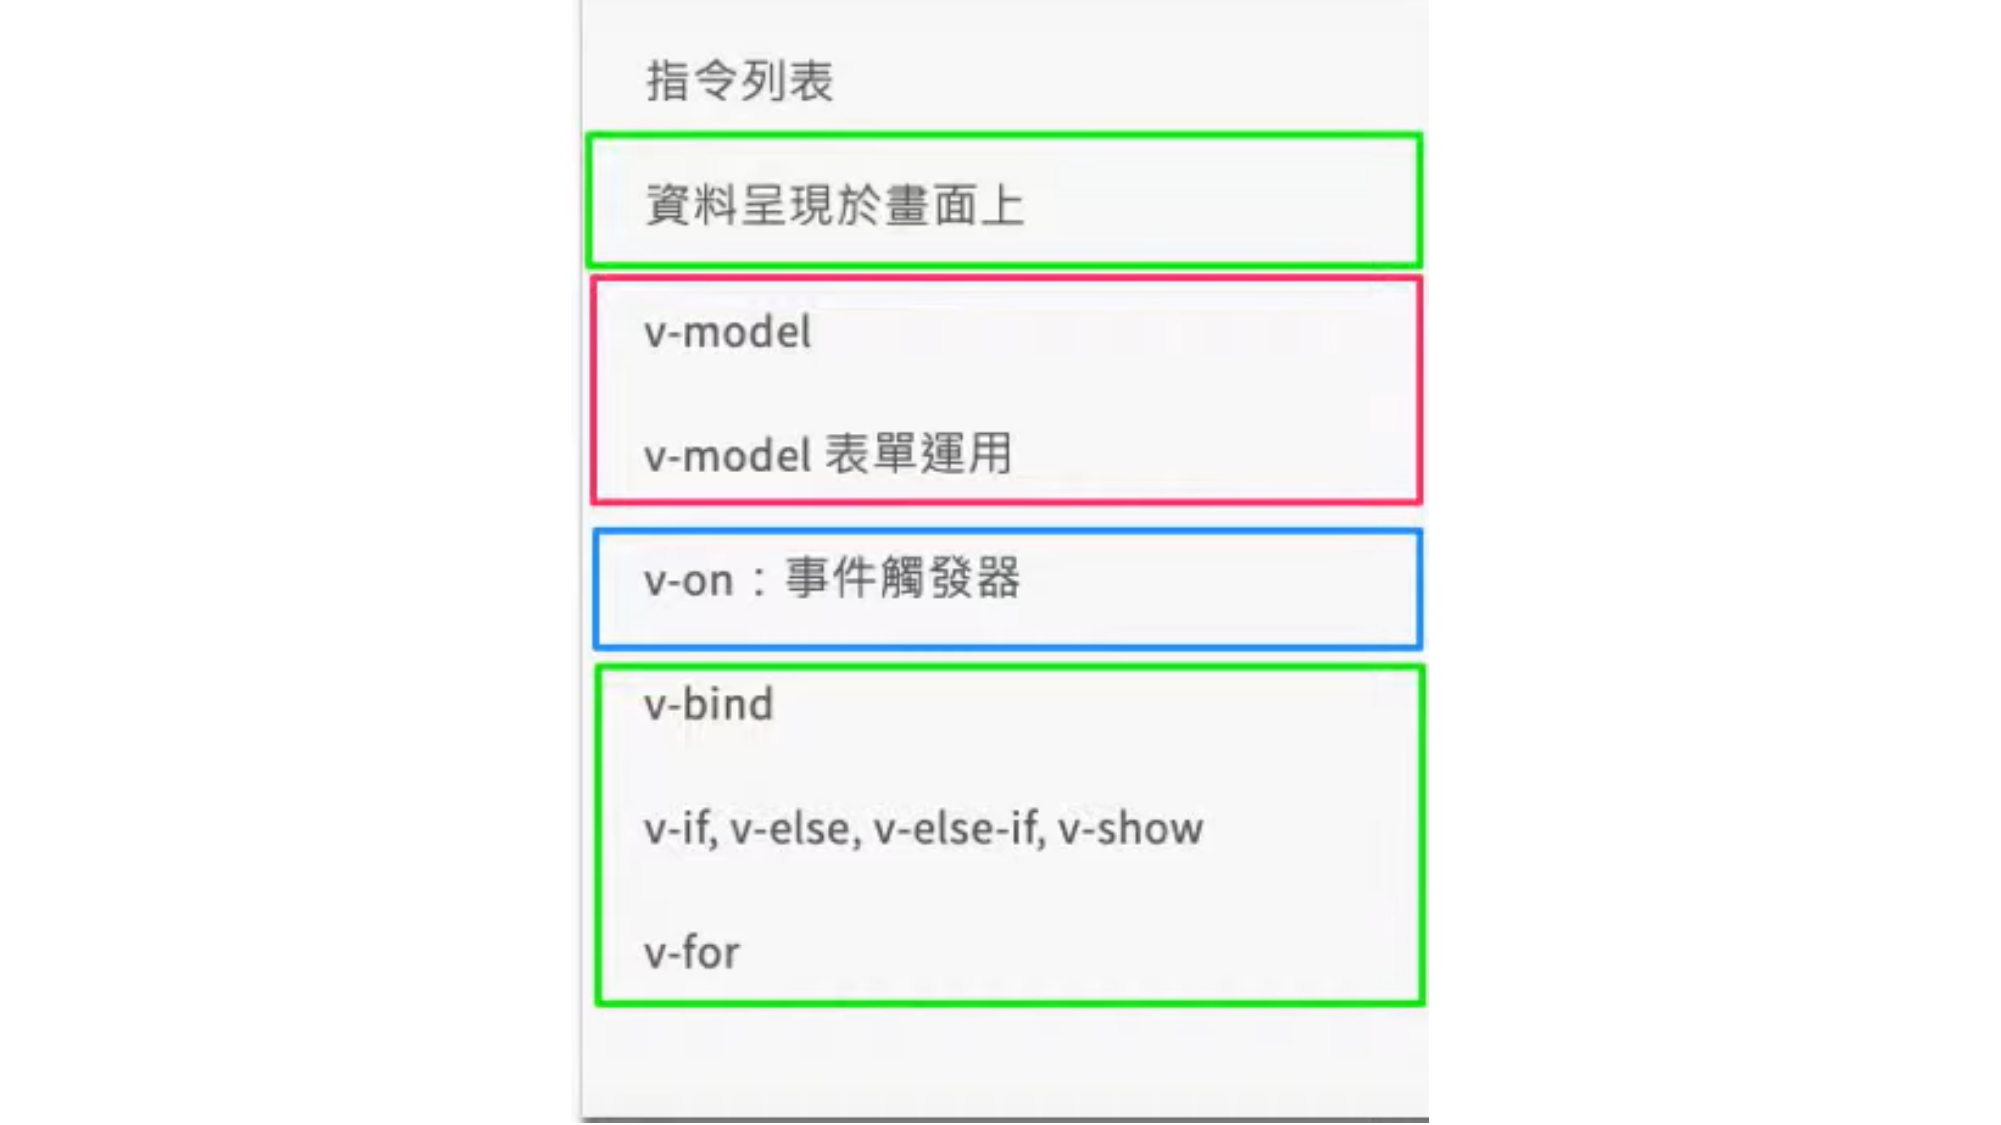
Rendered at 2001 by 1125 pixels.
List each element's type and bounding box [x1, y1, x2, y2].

picture [571, 0, 1429, 1123]
